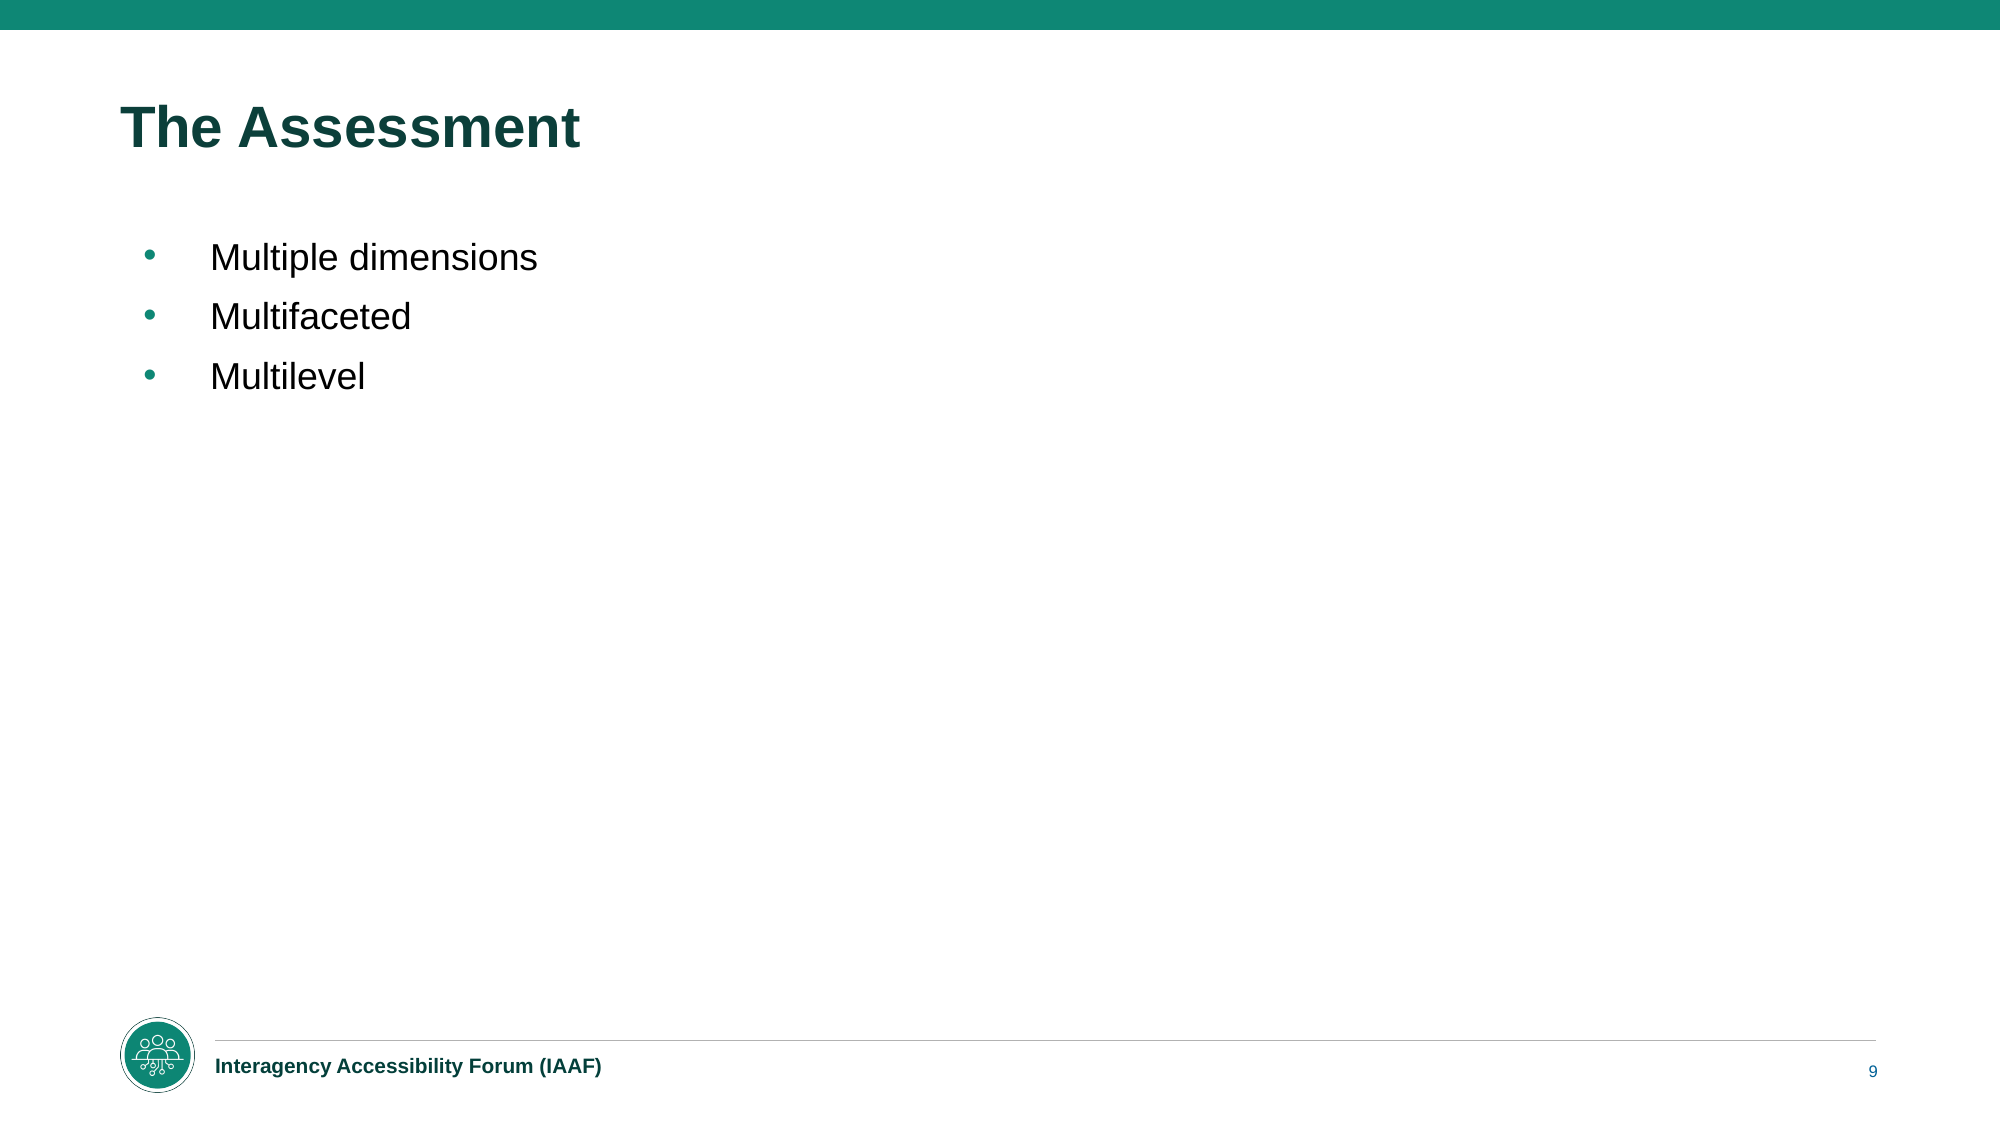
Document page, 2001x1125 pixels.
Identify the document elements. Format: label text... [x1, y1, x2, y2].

title The Assessment [120, 90, 1879, 162]
slide_number 9 [1790, 1056, 1878, 1086]
list Multiple dimensions Multifaceted Multilevel [120, 224, 1878, 990]
picture [120, 1017, 195, 1093]
